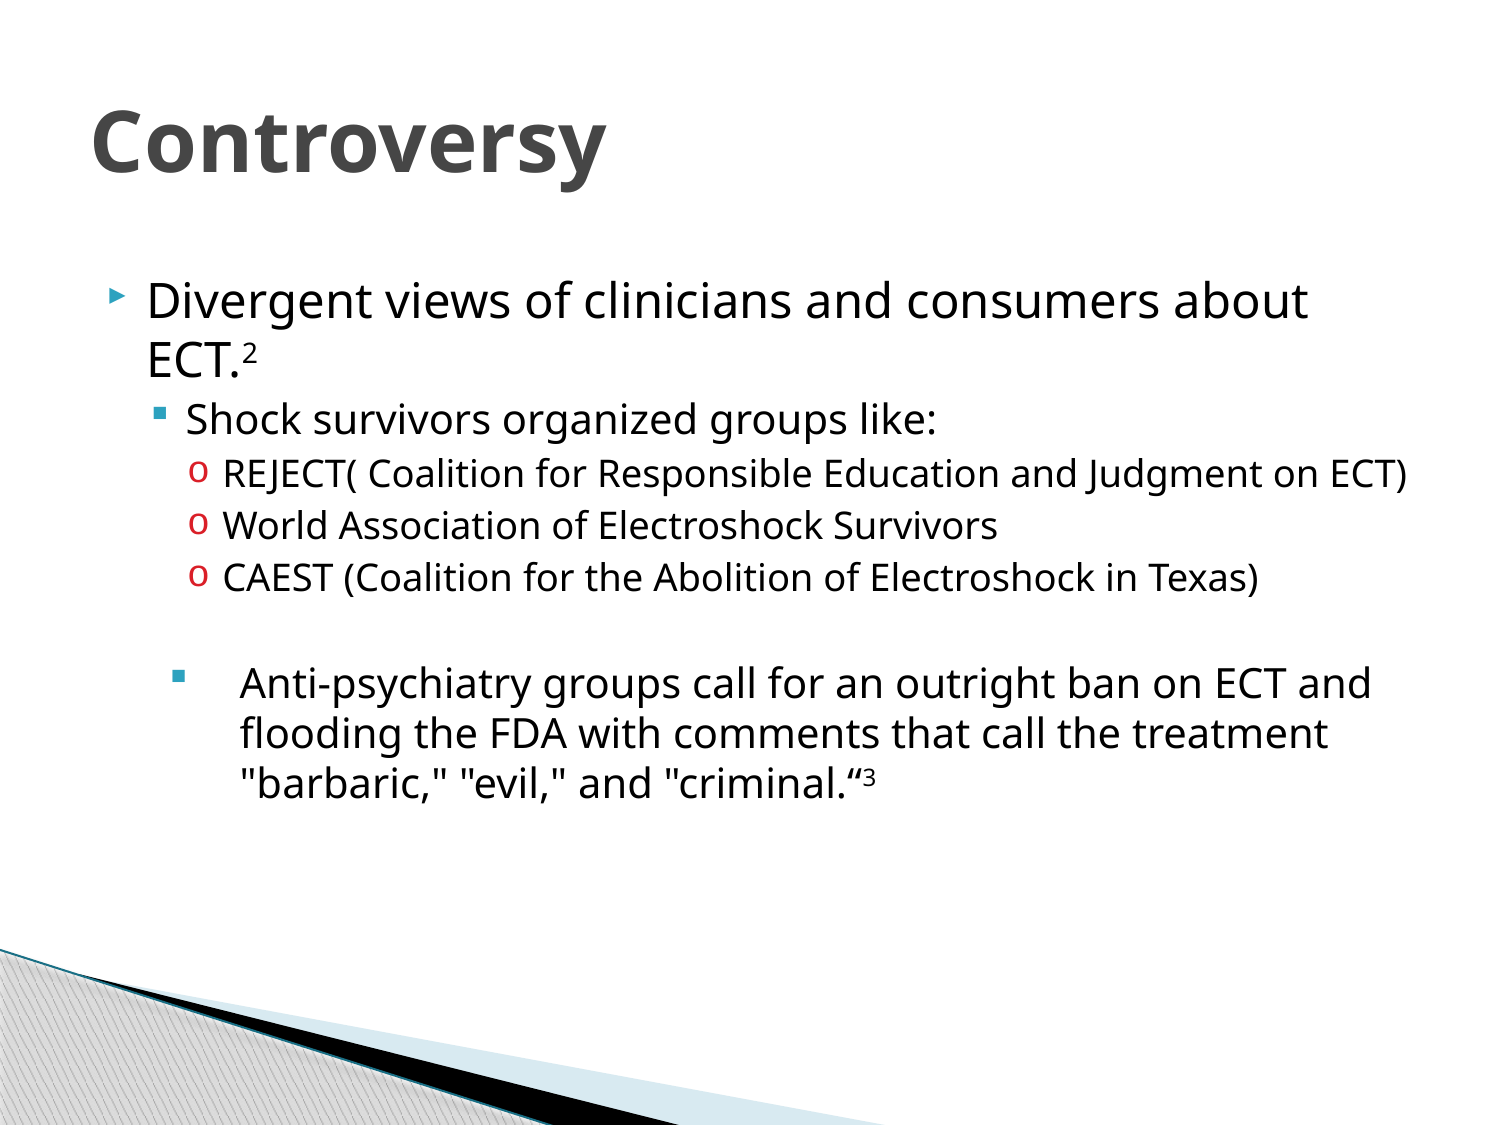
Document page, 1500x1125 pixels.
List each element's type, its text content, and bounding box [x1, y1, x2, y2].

title Controversy [75, 45, 1425, 233]
list Divergent views of clinicians and consumers about ECT.2 Shock survivors organized groups like: REJECT( Coalition for Responsible Education and Judgment on ECT) World Association of Electroshock Survivors CAEST (Coalition for the Abolition of Electroshock in Texas) Anti-psychiatry groups call for an outright ban on ECT and flooding the FDA with comments that call the treatment "barbaric," "evil," and "criminal.“3 [75, 262, 1425, 1025]
